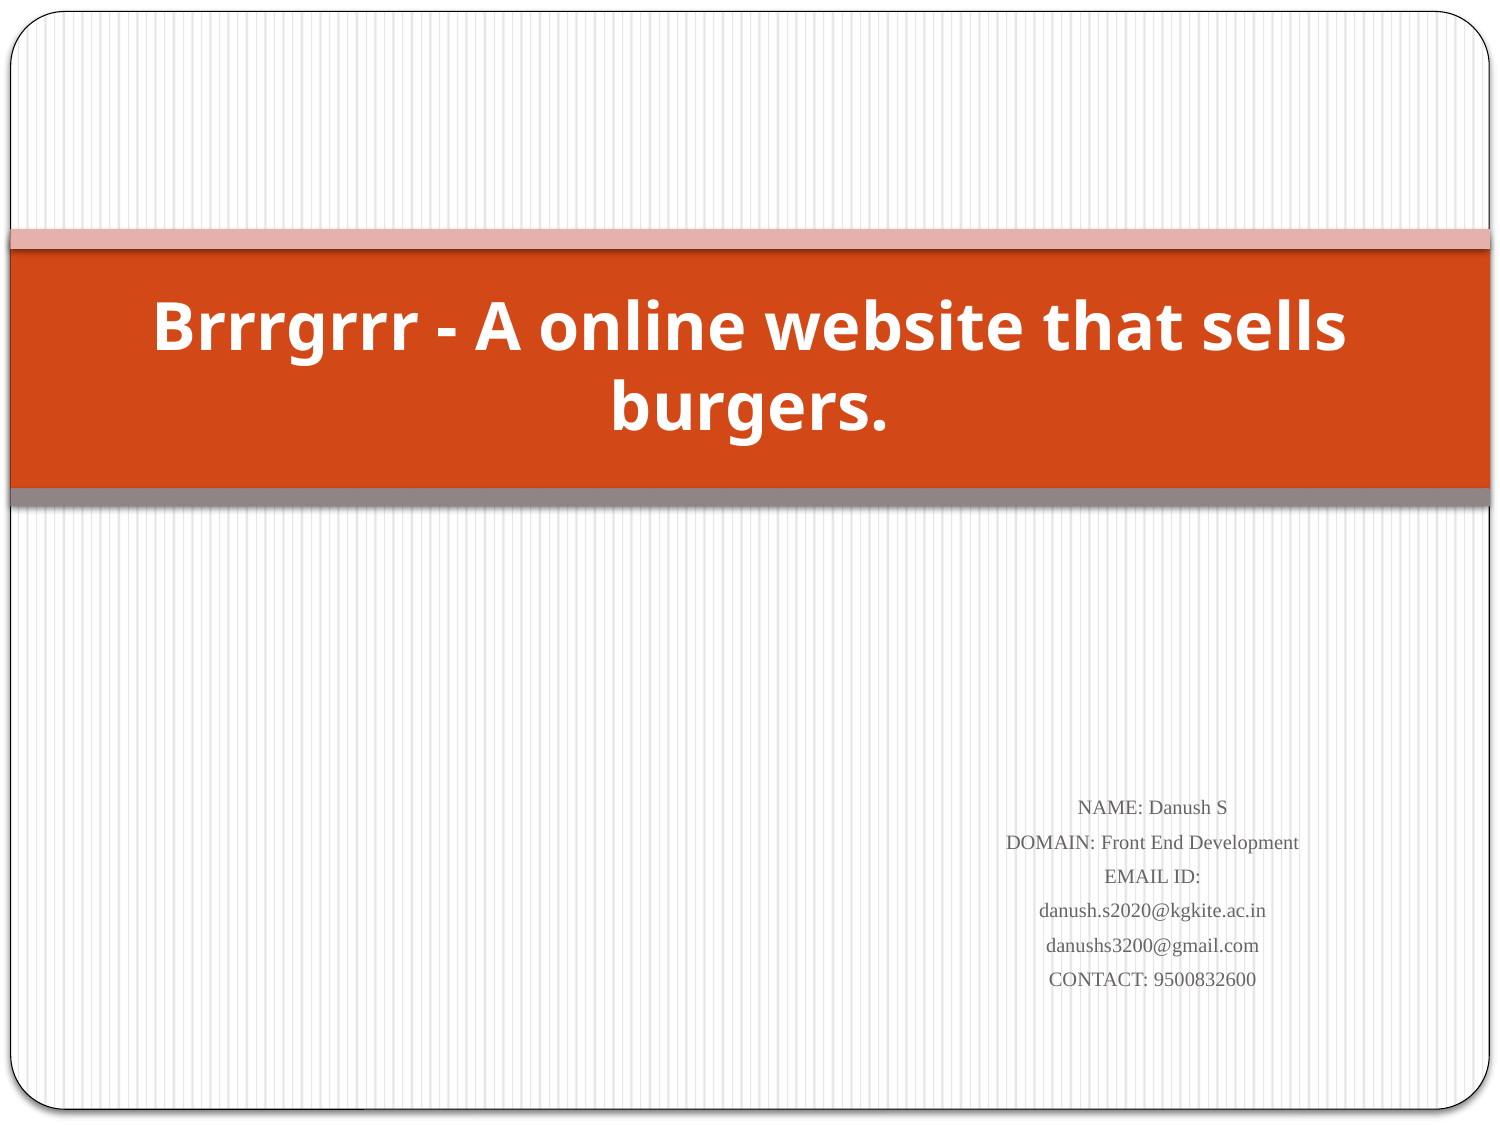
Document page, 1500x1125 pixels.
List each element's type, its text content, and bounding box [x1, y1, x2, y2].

title Brrrgrrr - A online website that sells burgers. [75, 247, 1425, 489]
subtitle NAME: Danush S DOMAIN: Front End Development EMAIL ID: danush.s2020@kgkite.ac.in danushs3200@gmail.com CONTACT: 9500832600 [809, 786, 1497, 1063]
